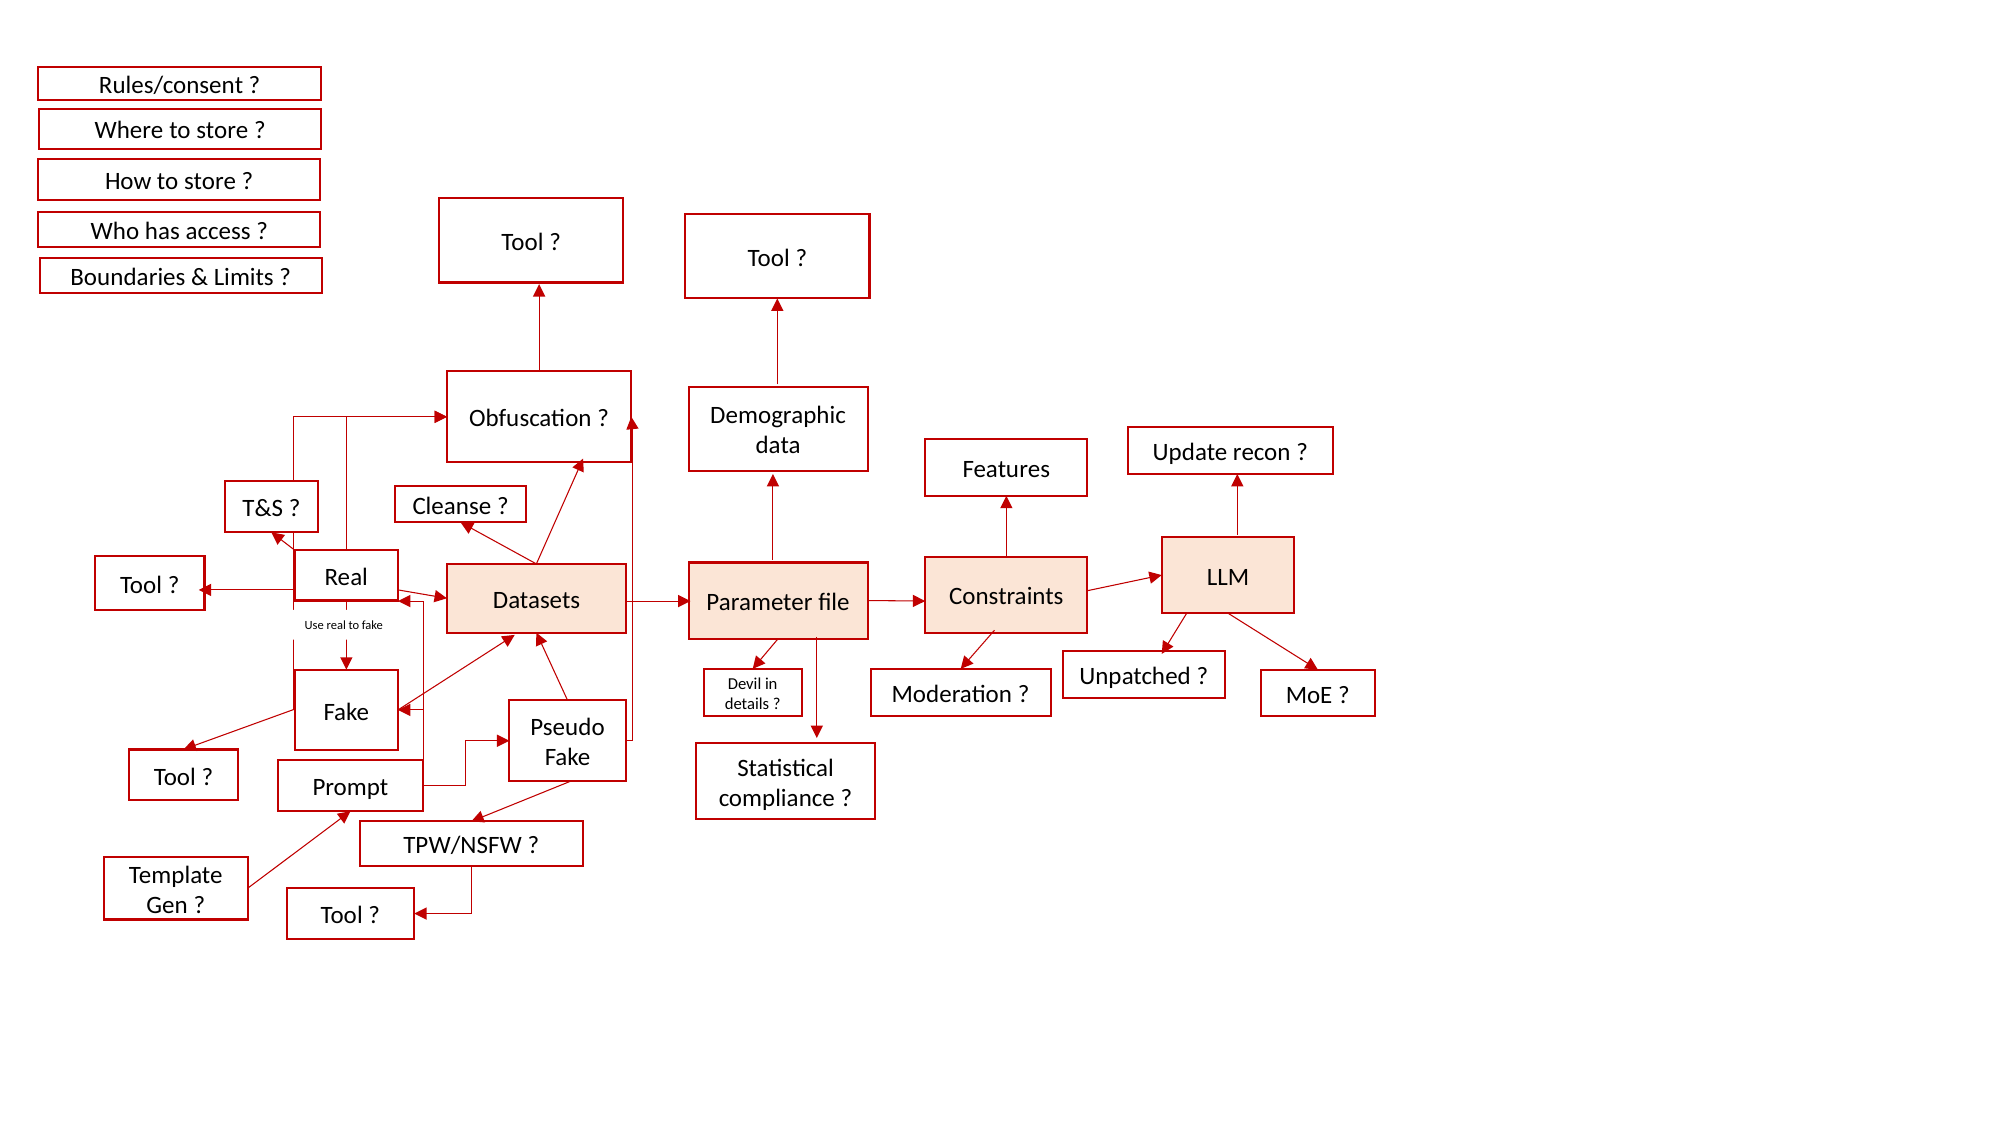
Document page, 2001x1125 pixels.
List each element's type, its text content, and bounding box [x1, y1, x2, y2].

text_box Rules/consent ? [37, 66, 322, 101]
text_box LLM [1161, 536, 1295, 614]
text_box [960, 630, 995, 669]
text_box How to store ? [37, 158, 321, 201]
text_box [1086, 574, 1162, 591]
text_box Tool ? [286, 887, 415, 940]
text_box Who has access ? [37, 211, 321, 248]
text_box MoE ? [1260, 669, 1376, 717]
text_box Prompt [277, 759, 424, 812]
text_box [183, 709, 295, 750]
text_box Tool ? [128, 748, 239, 801]
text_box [294, 416, 447, 710]
text_box Pseudo Fake [508, 699, 627, 782]
text_box Template Gen ? [103, 856, 249, 921]
text_box Boundaries & Limits ? [39, 257, 323, 294]
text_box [1227, 613, 1318, 670]
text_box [447, 432, 464, 534]
text_box Obfuscation ? [446, 370, 632, 463]
text_box Features [924, 438, 1088, 497]
text_box Moderation ? [870, 668, 1052, 717]
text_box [536, 632, 568, 701]
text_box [626, 416, 632, 741]
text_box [397, 601, 423, 786]
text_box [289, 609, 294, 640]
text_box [419, 861, 467, 919]
text_box Devil in details ? [703, 668, 803, 717]
text_box Statistical compliance ? [695, 742, 876, 820]
text_box Tool ? [94, 555, 206, 611]
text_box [423, 740, 510, 786]
text_box Constraints [924, 556, 1088, 634]
text_box Unpatched ? [1062, 650, 1226, 699]
text_box Parameter file [688, 561, 869, 640]
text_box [447, 634, 515, 710]
text_box Demographic data [688, 386, 869, 472]
text_box Cleanse ? [464, 485, 527, 522]
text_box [1161, 613, 1187, 654]
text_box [536, 458, 584, 564]
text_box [752, 638, 779, 669]
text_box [271, 532, 294, 549]
text_box T&S ? [224, 480, 294, 533]
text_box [471, 781, 572, 822]
text_box Fake [294, 710, 397, 751]
text_box Datasets [447, 563, 626, 634]
text_box Update recon ? [1127, 426, 1334, 475]
text_box Tool ? [438, 197, 624, 284]
text_box TPW/NSFW ? [359, 820, 584, 867]
text_box Where to store ? [38, 108, 322, 150]
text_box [460, 522, 537, 564]
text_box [247, 811, 351, 889]
text_box Tool ? [684, 213, 871, 299]
